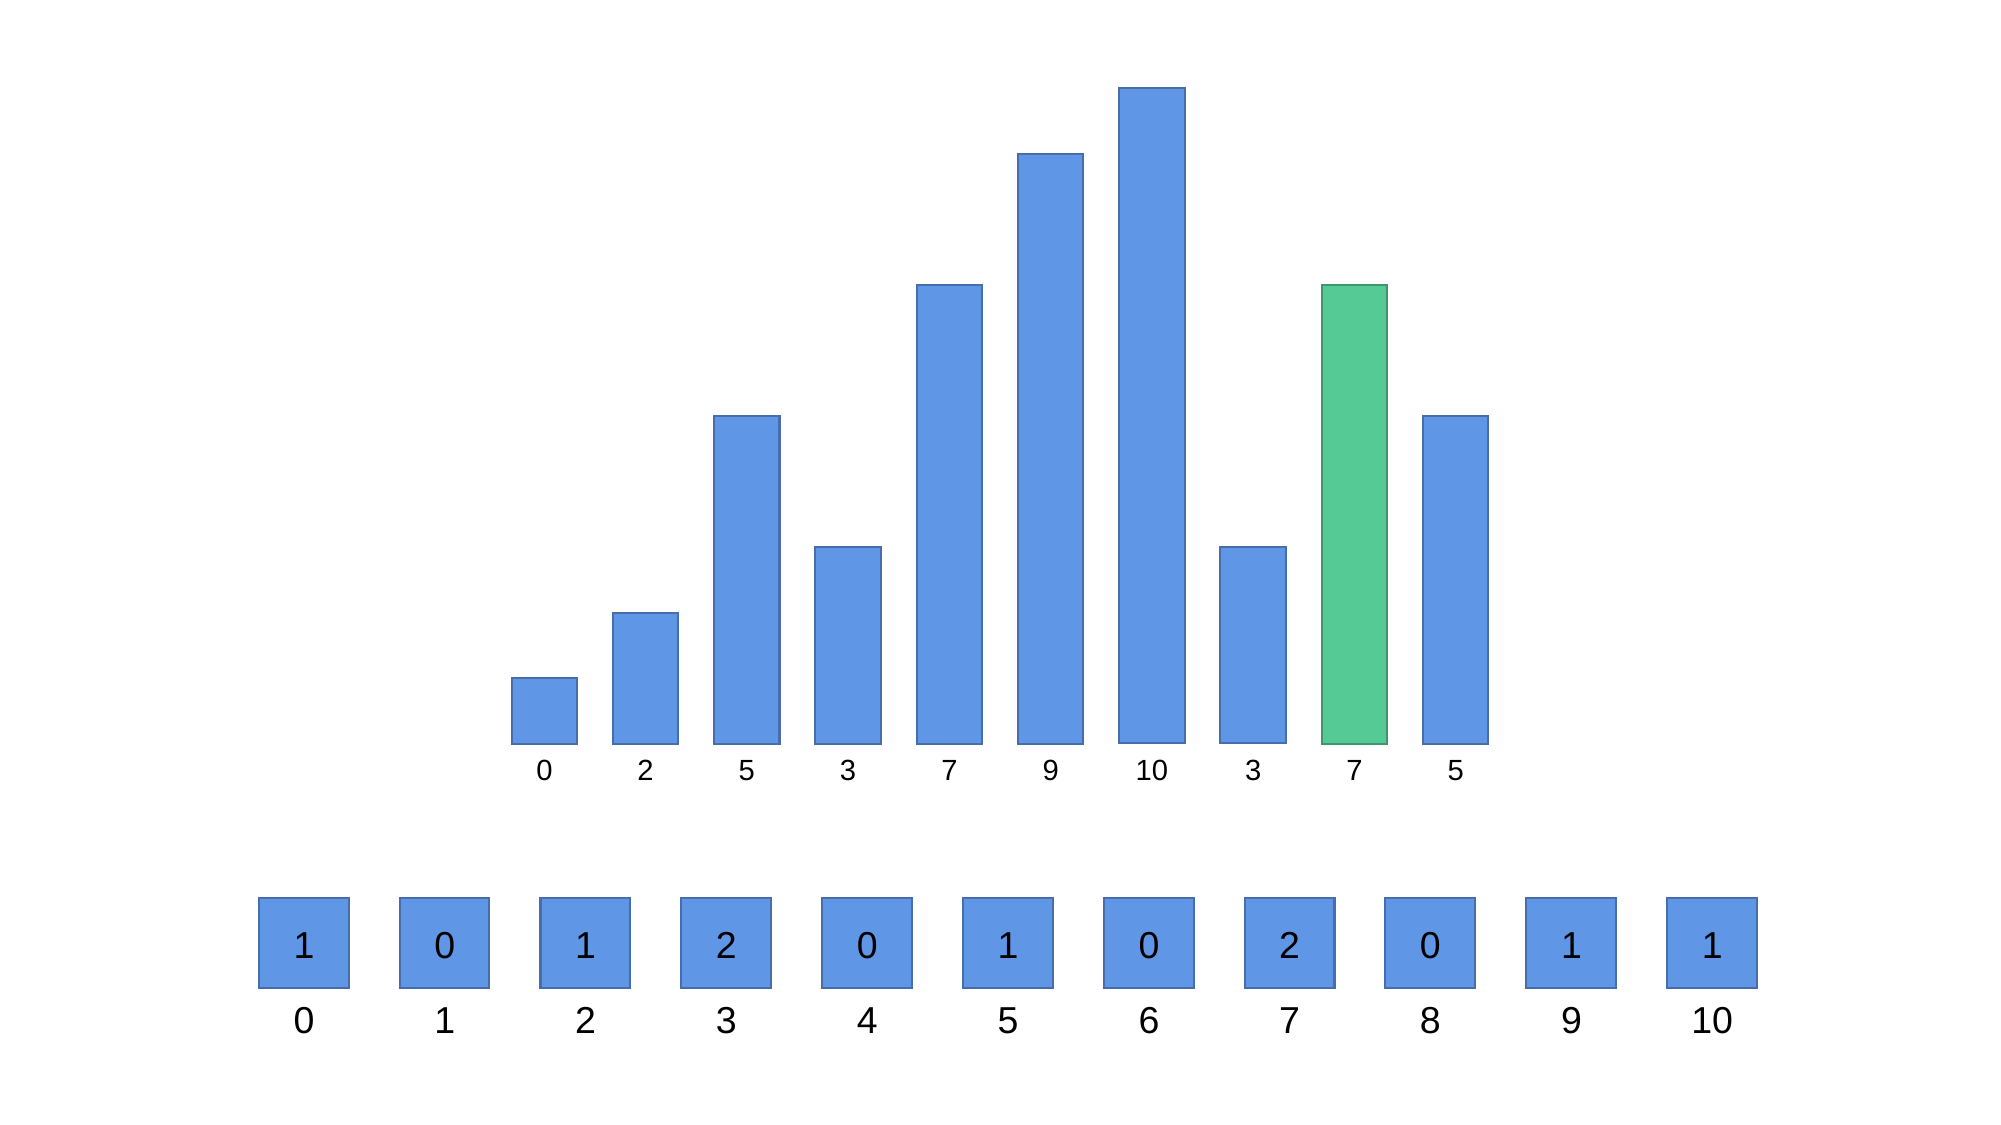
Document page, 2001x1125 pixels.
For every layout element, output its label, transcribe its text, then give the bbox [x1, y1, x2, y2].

text_box [1118, 87, 1186, 744]
text_box 5 [1422, 743, 1489, 794]
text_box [258, 898, 1757, 1049]
text_box [511, 677, 578, 745]
text_box [916, 284, 983, 743]
text_box 3 [815, 743, 881, 794]
text_box 9 [1017, 743, 1084, 794]
text_box 7 [1321, 743, 1388, 794]
text_box [713, 415, 781, 745]
text_box 10 [1119, 743, 1185, 794]
text_box [814, 546, 882, 745]
text_box [1017, 153, 1084, 743]
text_box [612, 612, 679, 743]
text_box 2 [612, 743, 679, 794]
text_box 5 [713, 743, 780, 794]
text_box [1321, 284, 1388, 743]
text_box [1219, 546, 1287, 744]
text_box 0 [511, 743, 577, 794]
text_box 7 [916, 743, 983, 794]
text_box 3 [1220, 743, 1286, 794]
text_box [1422, 415, 1489, 743]
